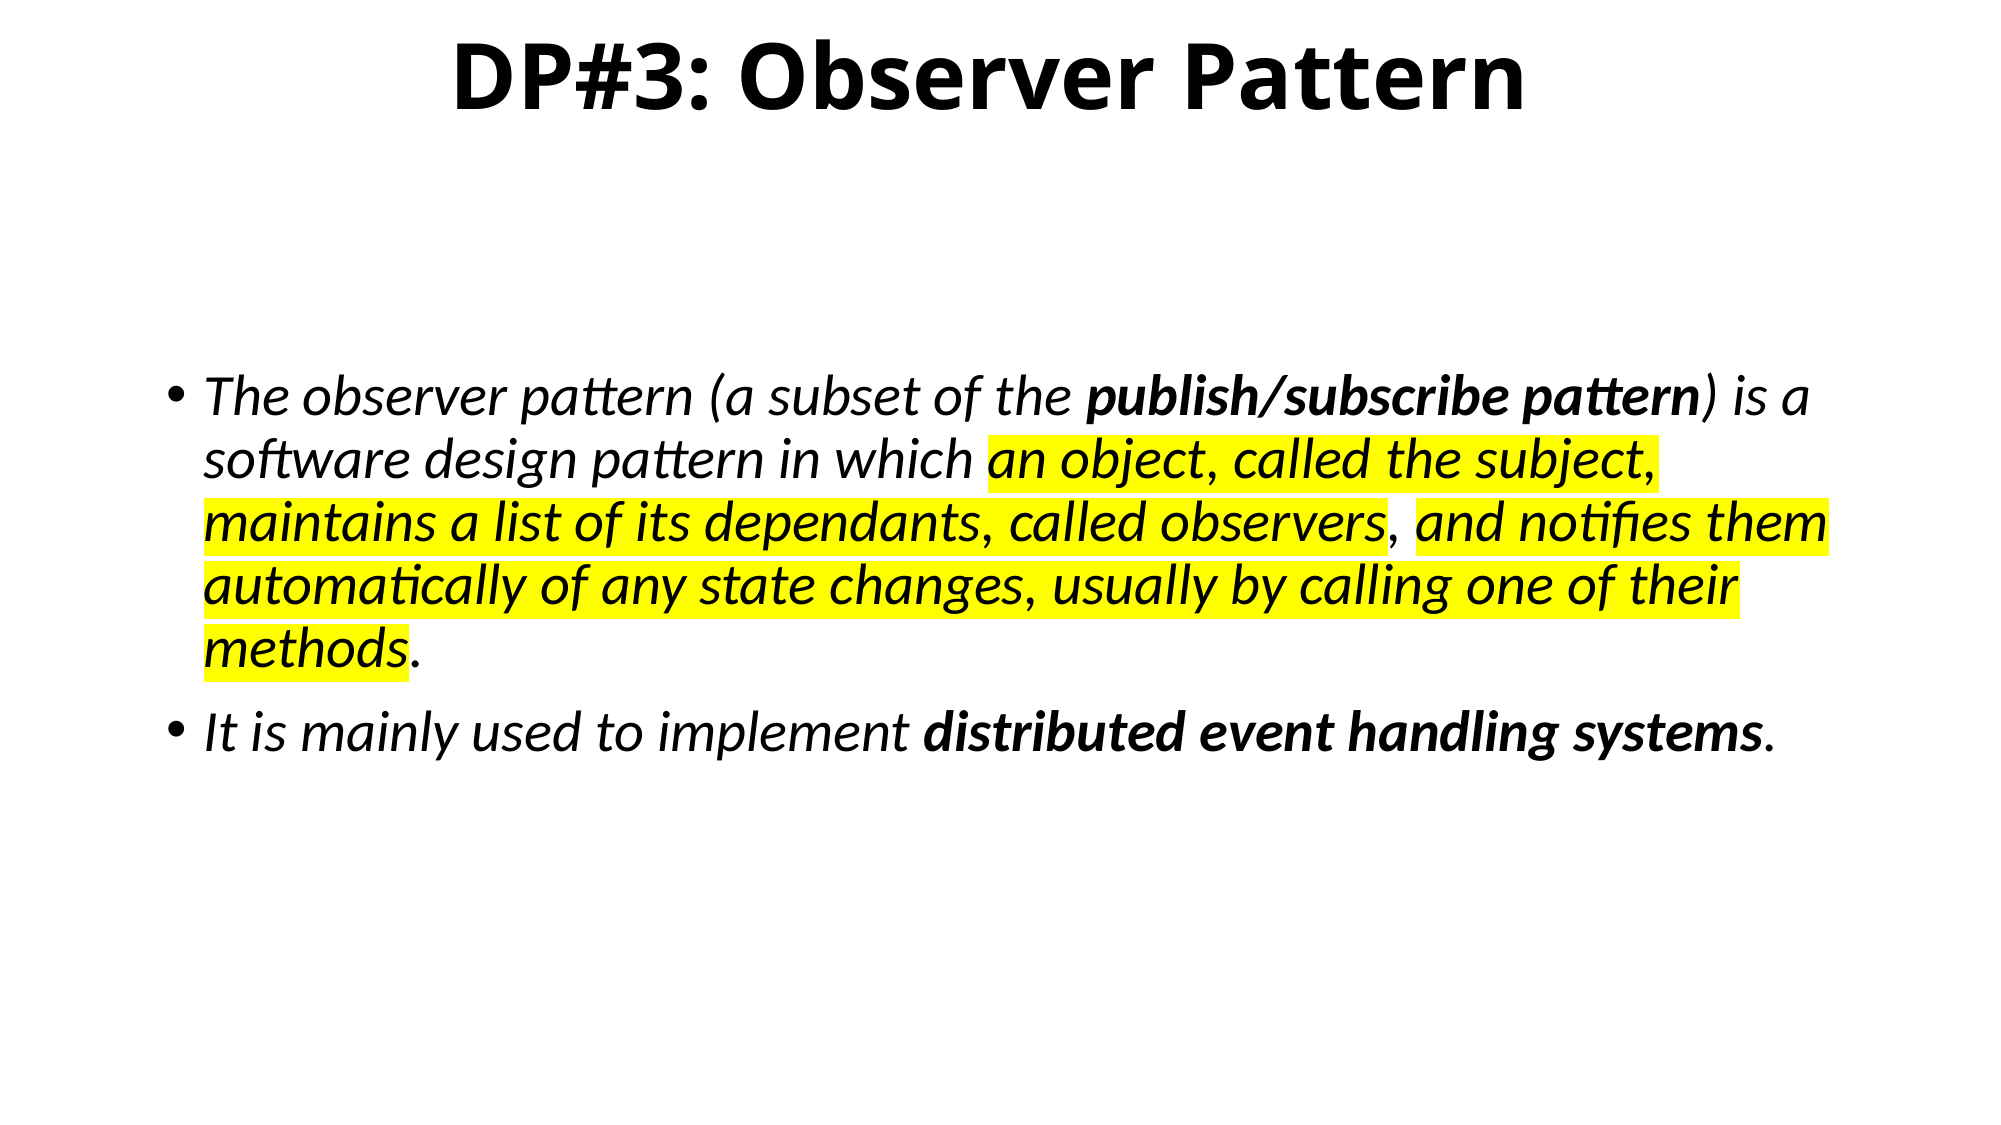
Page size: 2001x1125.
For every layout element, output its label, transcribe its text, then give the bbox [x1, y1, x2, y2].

list The observer pattern (a subset of the publish/subscribe pattern) is a software design pattern in which an object, called the subject, maintains a list of its dependants, called observers, and notifies them automatically of any state changes, usually by calling one of their methods. It is mainly used to implement distributed event handling systems. [150, 357, 1876, 808]
text_box DP#3: Observer Pattern [150, 15, 1876, 145]
